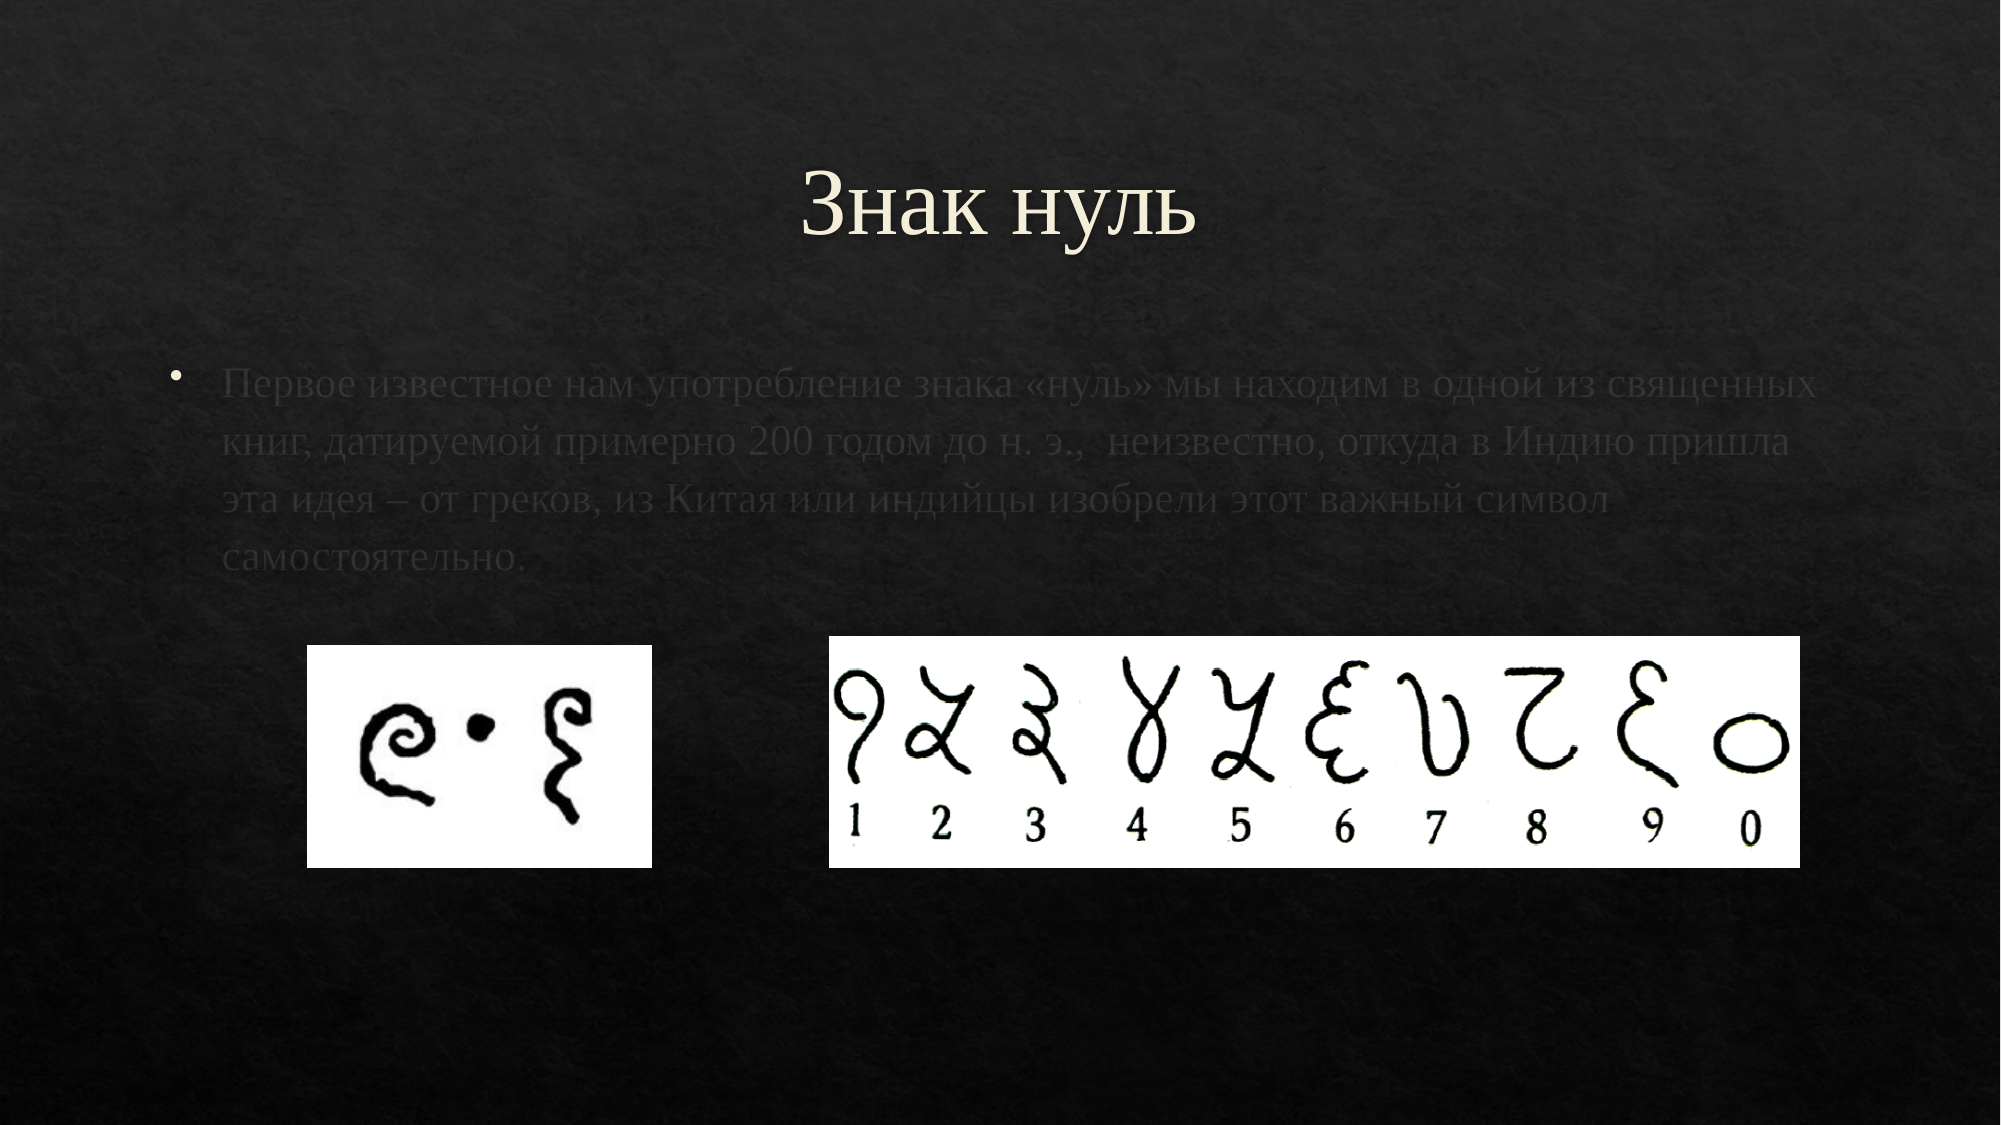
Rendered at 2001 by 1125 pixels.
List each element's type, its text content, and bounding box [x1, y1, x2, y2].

list Первое известное нам употребление знака «нуль» мы находим в одной из священных книг, датируемой примерно 200 годом до н. э., неизвестно, откуда в Индию пришла эта идея – от греков, из Китая или индийцы изобрели этот важный символ самостоятельно. [149, 340, 1849, 950]
picture [307, 645, 652, 868]
title Знак нуль [149, 99, 1849, 307]
picture [829, 636, 1801, 868]
